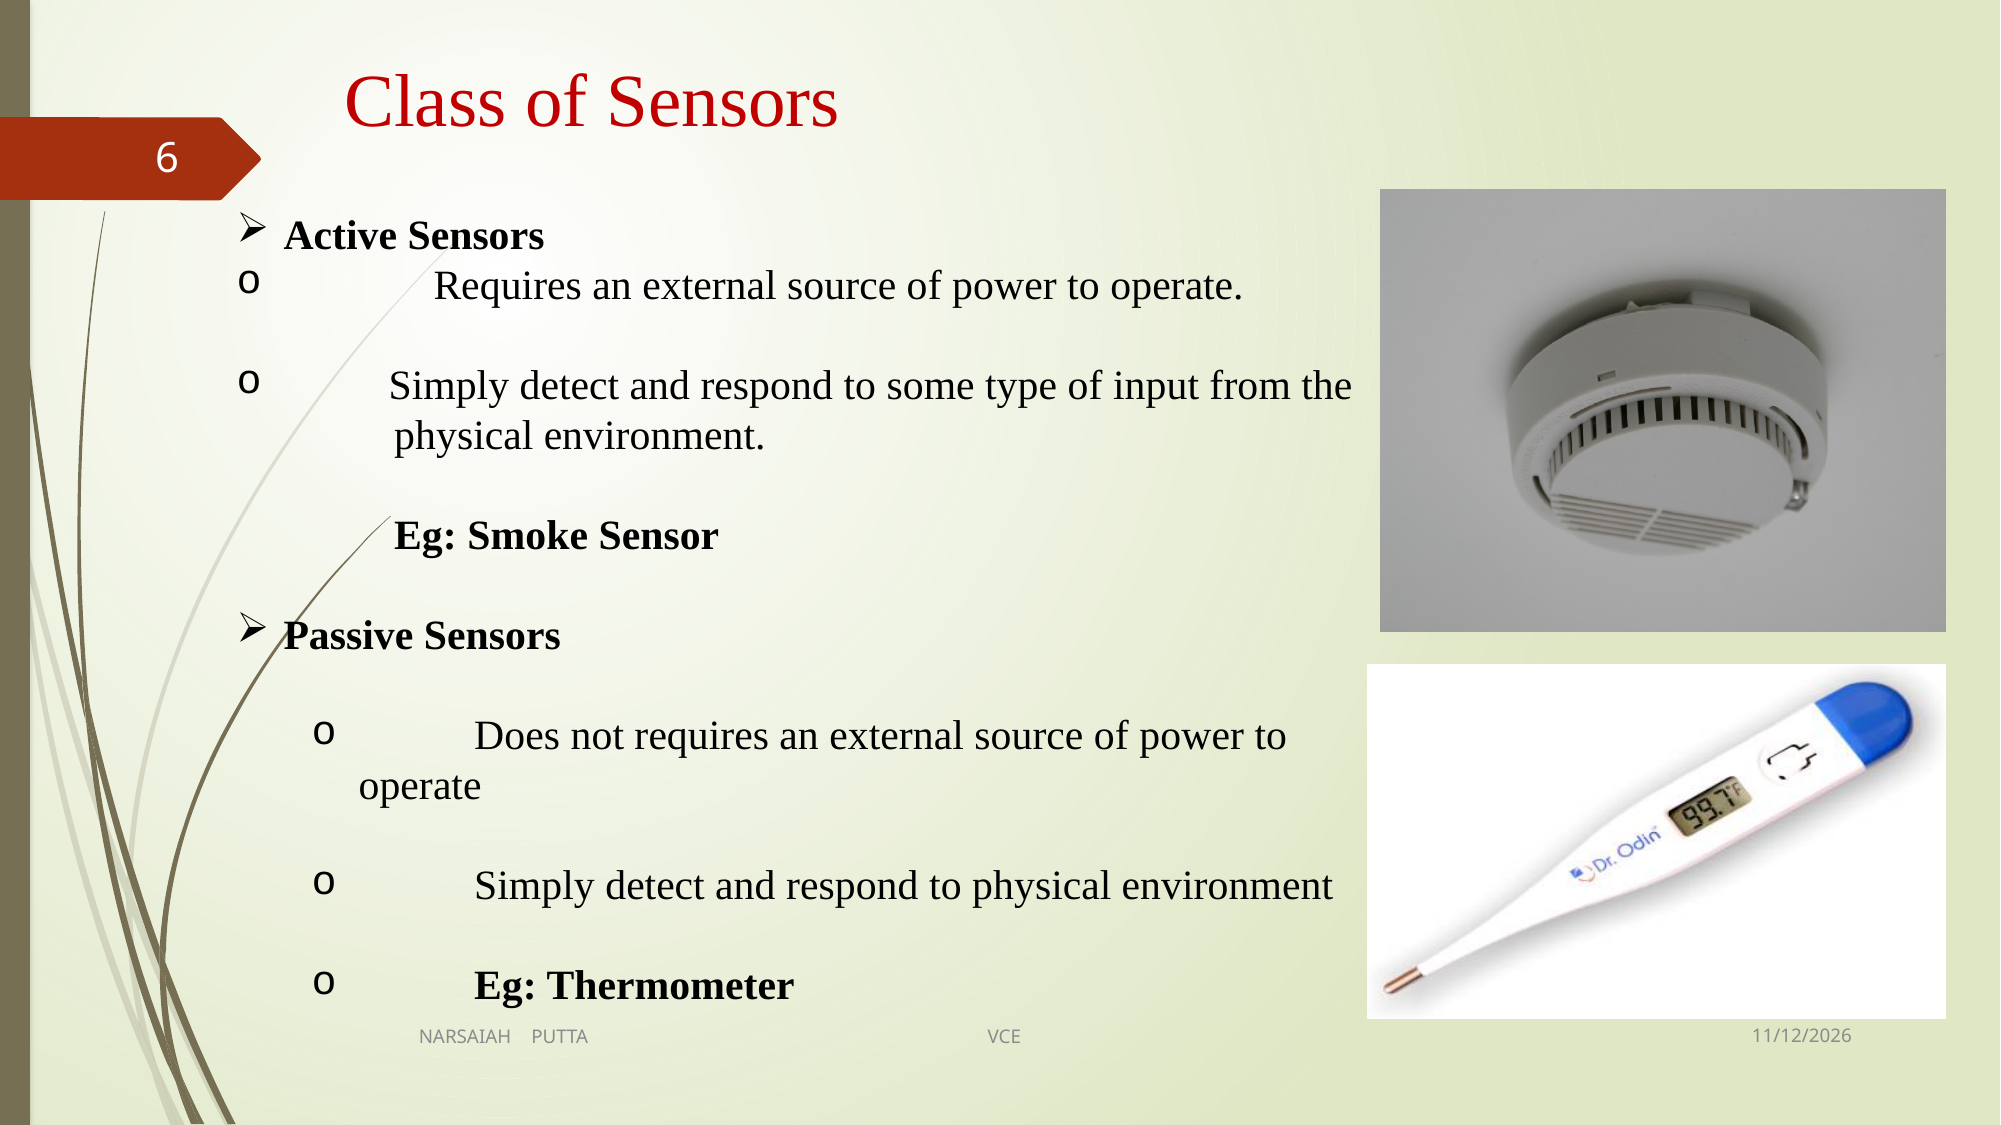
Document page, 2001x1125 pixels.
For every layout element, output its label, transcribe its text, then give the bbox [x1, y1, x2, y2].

picture [1380, 188, 1946, 632]
picture [1367, 664, 1946, 1019]
text_box Class of Sensors [329, 44, 1603, 149]
text_box [416, 142, 1691, 212]
slide_number 6 [66, 129, 195, 190]
text_box Active Sensors Requires an external source of power to operate. Simply detect and respond to some type of input from the physical environment. Eg: Smoke Sensor Passive Sensors Does not requires an external source of power to operate Simply detect and respond to physical environment Eg: Thermometer [221, 200, 1373, 1016]
footer NARSAIAH PUTTA VCE [403, 1016, 1654, 1067]
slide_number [1678, 1027, 1867, 1067]
